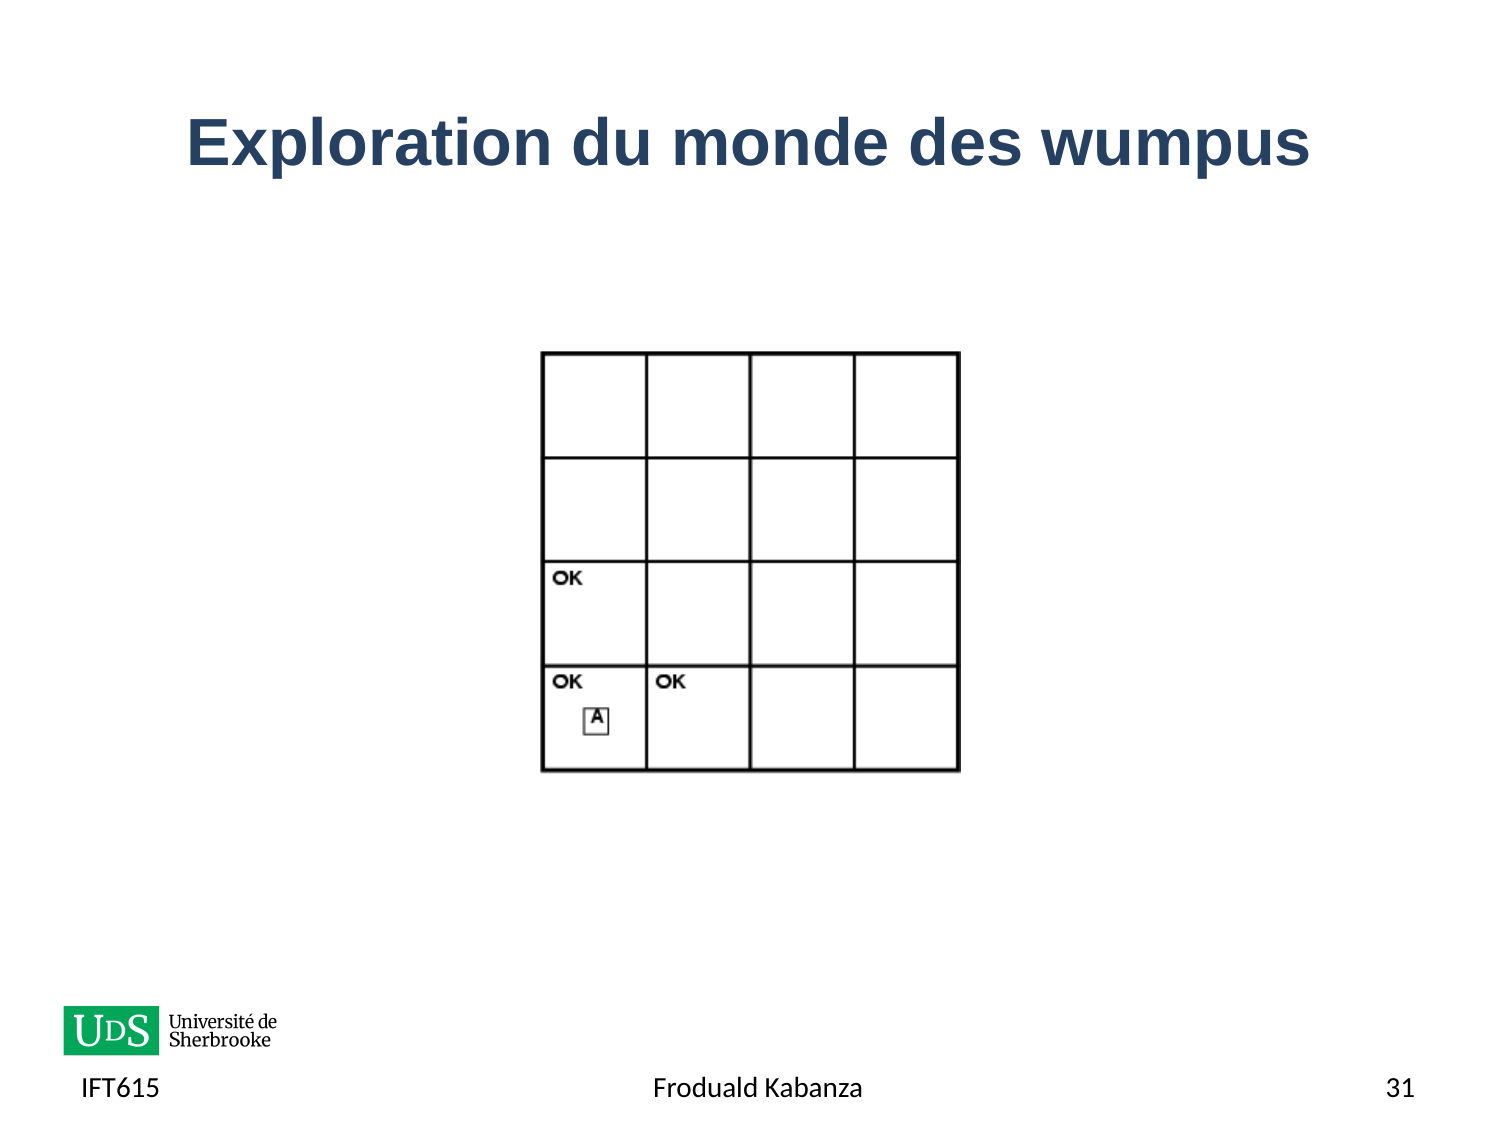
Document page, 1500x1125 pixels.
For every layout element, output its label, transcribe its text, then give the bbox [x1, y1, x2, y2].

title Exploration du monde des wumpus [75, 45, 1425, 233]
slide_number IFT615 [66, 1056, 356, 1117]
footer Froduald Kabanza [520, 1056, 996, 1117]
slide_number 31 [1080, 1056, 1431, 1117]
picture [538, 350, 962, 775]
picture [44, 986, 296, 1075]
